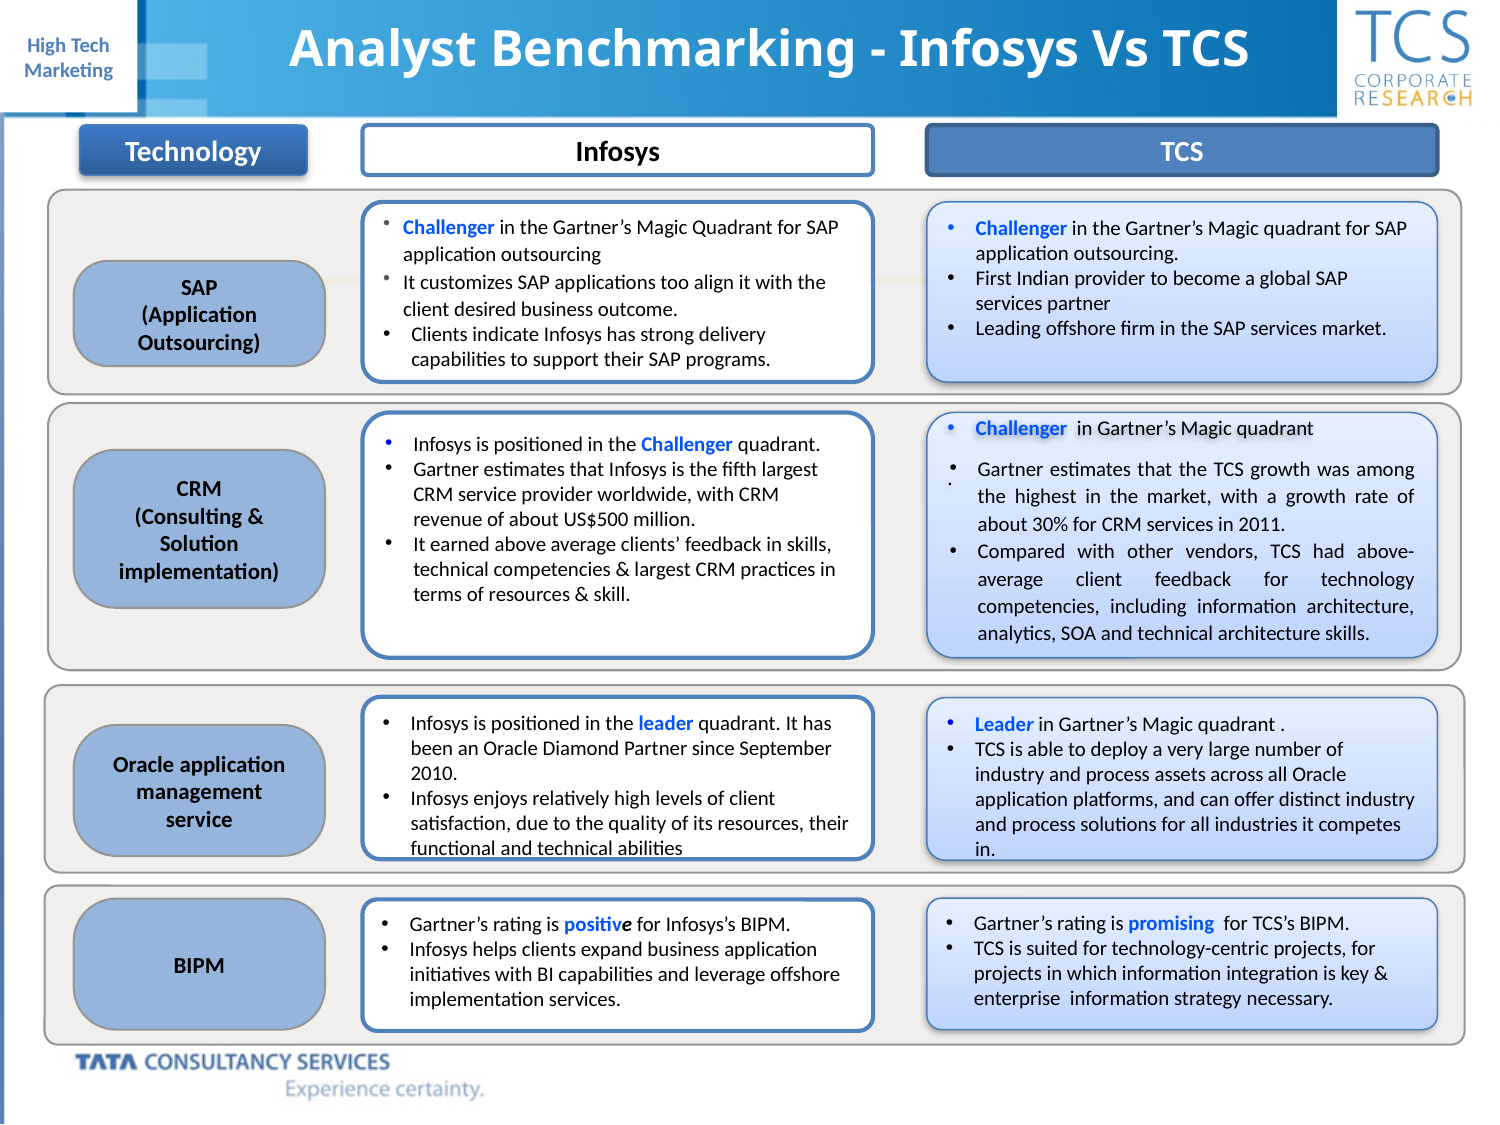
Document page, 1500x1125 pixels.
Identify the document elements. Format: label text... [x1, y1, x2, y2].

text_box Infosys is positioned in the Challenger quadrant. Gartner estimates that Infosys is the fifth largest CRM service provider worldwide, with CRM revenue of about US$500 million. It earned above average clients’ feedback in skills, technical competencies & largest CRM practices in terms of resources & skill. [360, 410, 876, 660]
text_box [48, 189, 1462, 395]
text_box Oracle application management service [73, 724, 325, 856]
text_box Gartner’s rating is positive for Infosys’s BIPM. Infosys helps clients expand business application initiatives with BI capabilities and leverage offshore implementation services. [360, 897, 876, 1033]
text_box CRM (Consulting & Solution implementation) [73, 449, 325, 608]
text_box Leader in Gartner’s Magic quadrant . TCS is able to deploy a very large number of industry and process assets across all Oracle application platforms, and can offer distinct industry and process solutions for all industries it competes in. [925, 696, 1439, 861]
text_box Infosys [360, 122, 876, 178]
text_box [48, 402, 1461, 671]
text_box Challenger in the Gartner’s Magic quadrant for SAP application outsourcing. First Indian provider to become a global SAP services partner Leading offshore firm in the SAP services market. Challenger in Gartner’s Magic quadrant . [926, 201, 1439, 383]
text_box BIPM [73, 898, 325, 1030]
text_box Technology [78, 124, 308, 176]
text_box Challenger in the Gartner’s Magic Quadrant for SAP application outsourcing It customizes SAP applications too align it with the client desired business outcome. Clients indicate Infosys has strong delivery capabilities to support their SAP programs. [360, 199, 876, 385]
text_box Analyst Benchmarking - Infosys Vs TCS [275, 8, 1500, 88]
text_box [44, 685, 1465, 873]
picture [0, 0, 1500, 1124]
text_box SAP (Application Outsourcing) [73, 260, 325, 367]
text_box Gartner’s rating is promising for TCS’s BIPM. TCS is suited for technology-centric projects, for projects in which information integration is key & enterprise information strategy necessary. [925, 897, 1439, 1031]
text_box Gartner estimates that the TCS growth was among the highest in the market, with a growth rate of about 30% for CRM services in 2011. Compared with other vendors, TCS had above-average client feedback for technology competencies, including information architecture, analytics, SOA and technical architecture skills. [926, 411, 1439, 659]
text_box [44, 885, 1465, 1045]
text_box TCS [924, 122, 1440, 178]
text_box Infosys is positioned in the leader quadrant. It has been an Oracle Diamond Partner since September 2010. Infosys enjoys relatively high levels of client satisfaction, due to the quality of its resources, their functional and technical abilities [360, 694, 876, 862]
